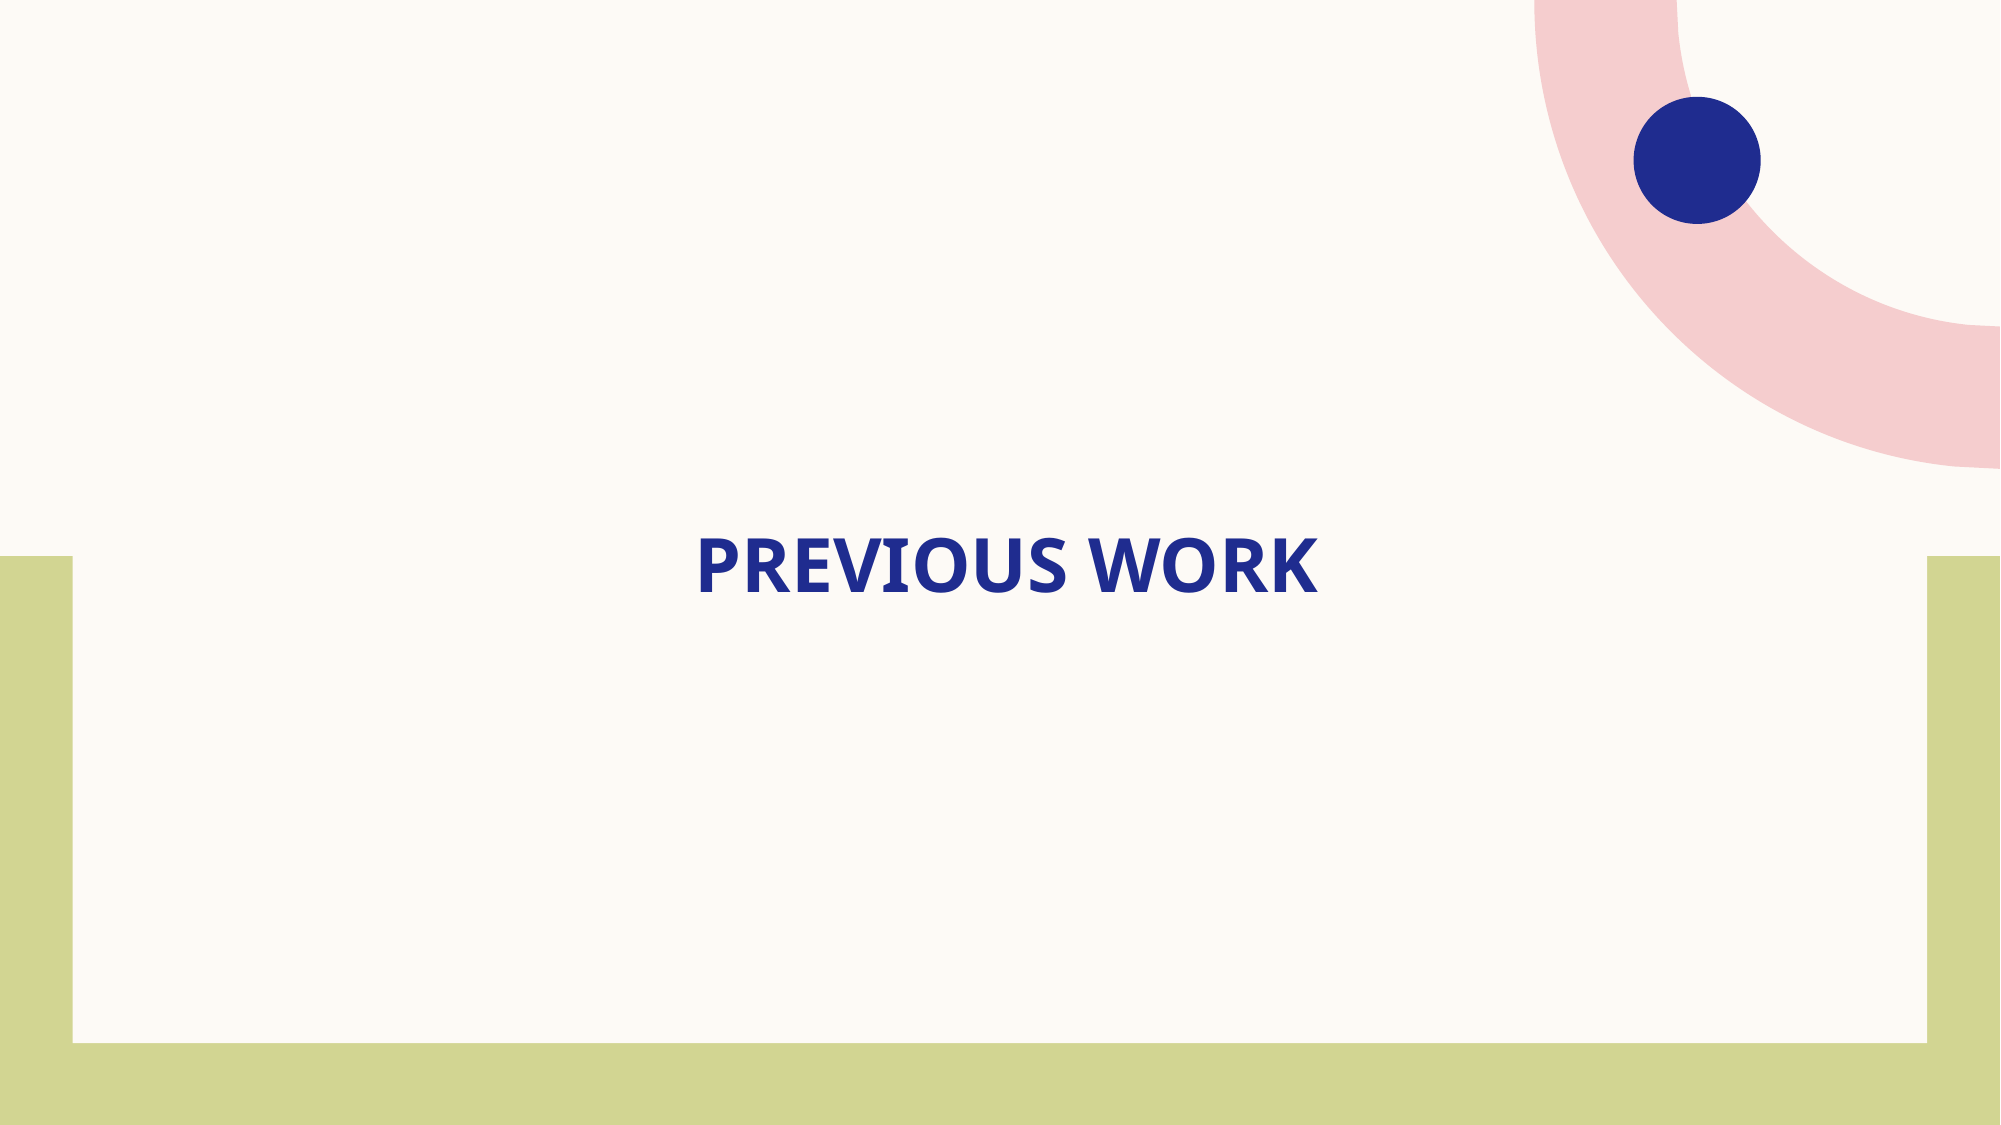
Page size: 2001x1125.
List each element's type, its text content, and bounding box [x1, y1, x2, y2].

title PREVIOUS WORK [139, 174, 1875, 952]
